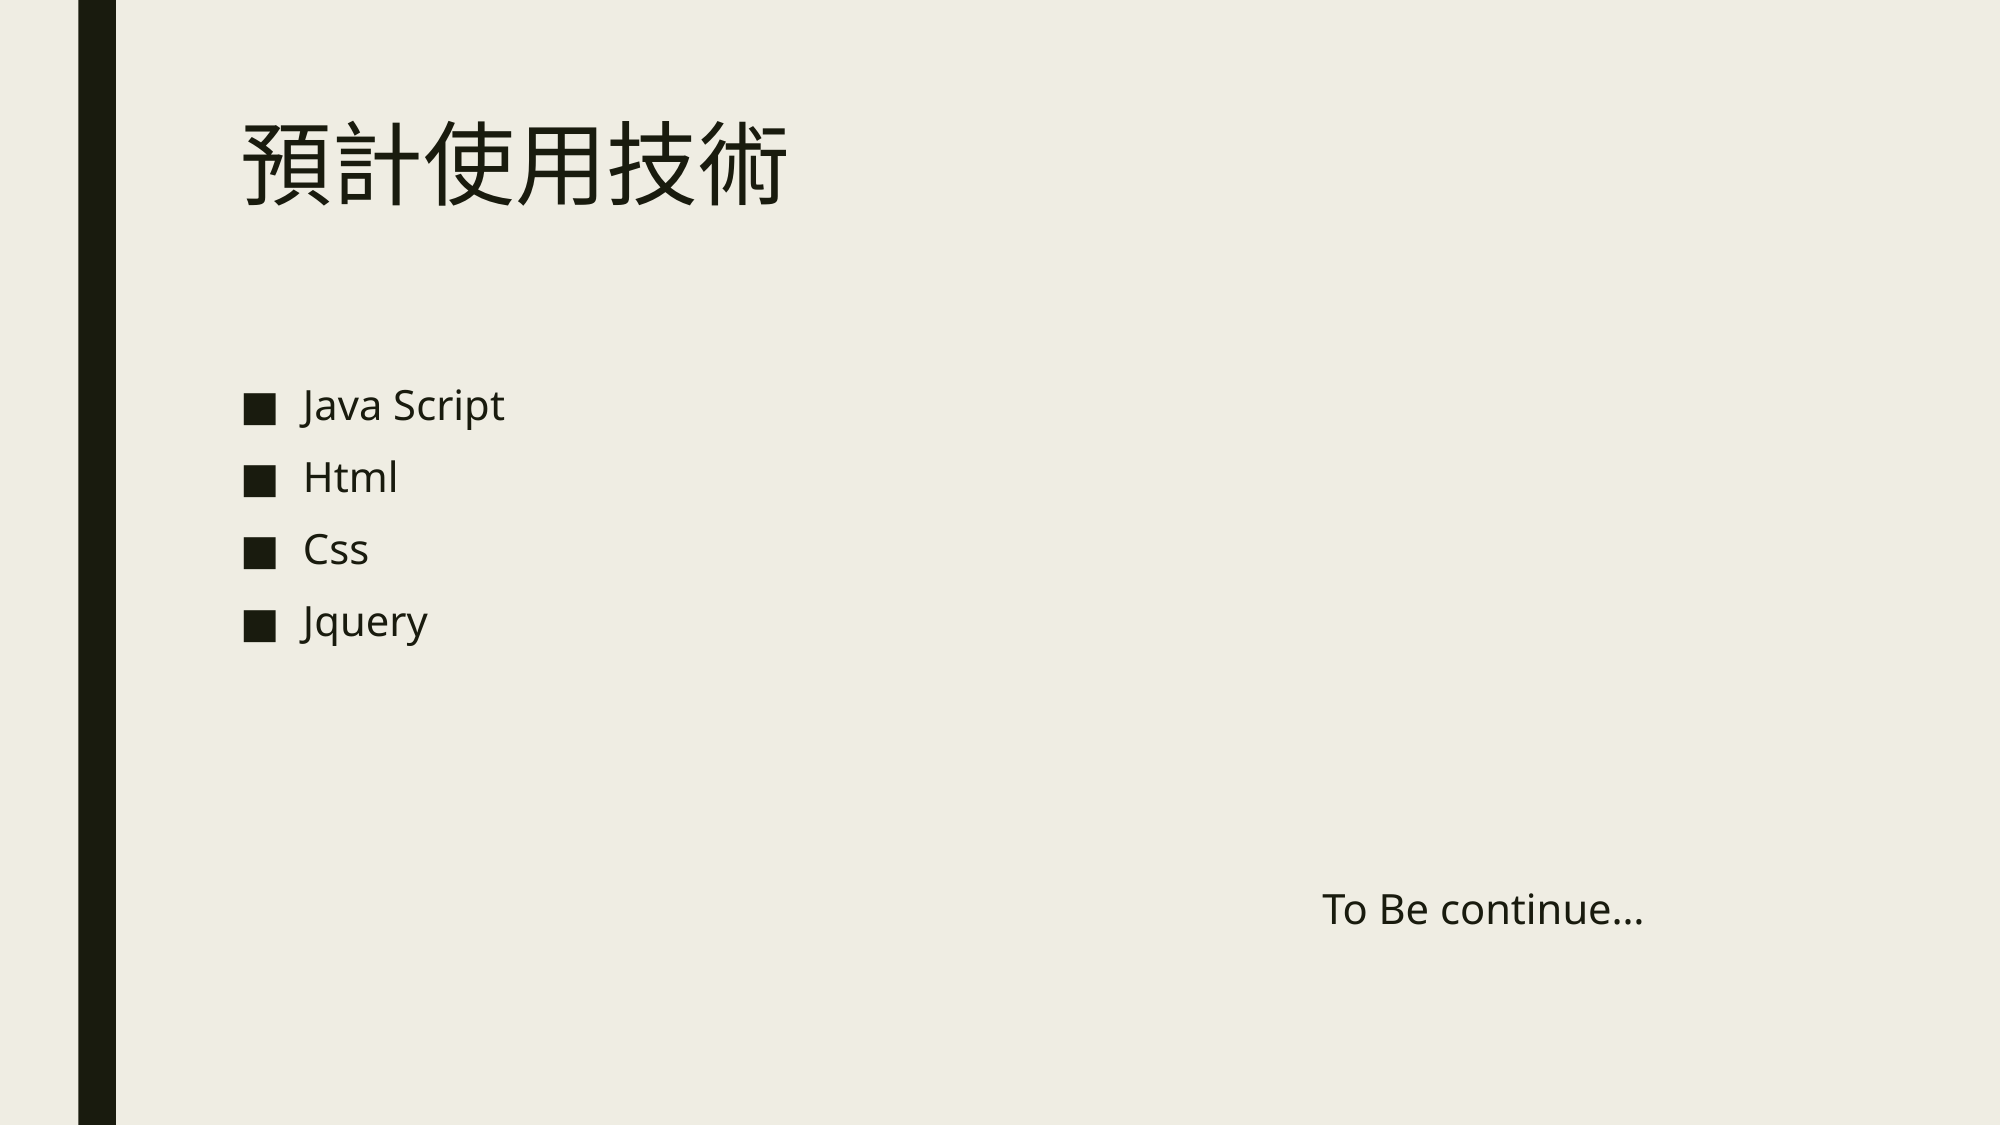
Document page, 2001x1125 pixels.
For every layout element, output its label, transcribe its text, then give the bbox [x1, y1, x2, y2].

title 預計使用技術 [225, 112, 1800, 357]
list Java Script Html Css Jquery To Be continue… [225, 375, 1800, 963]
